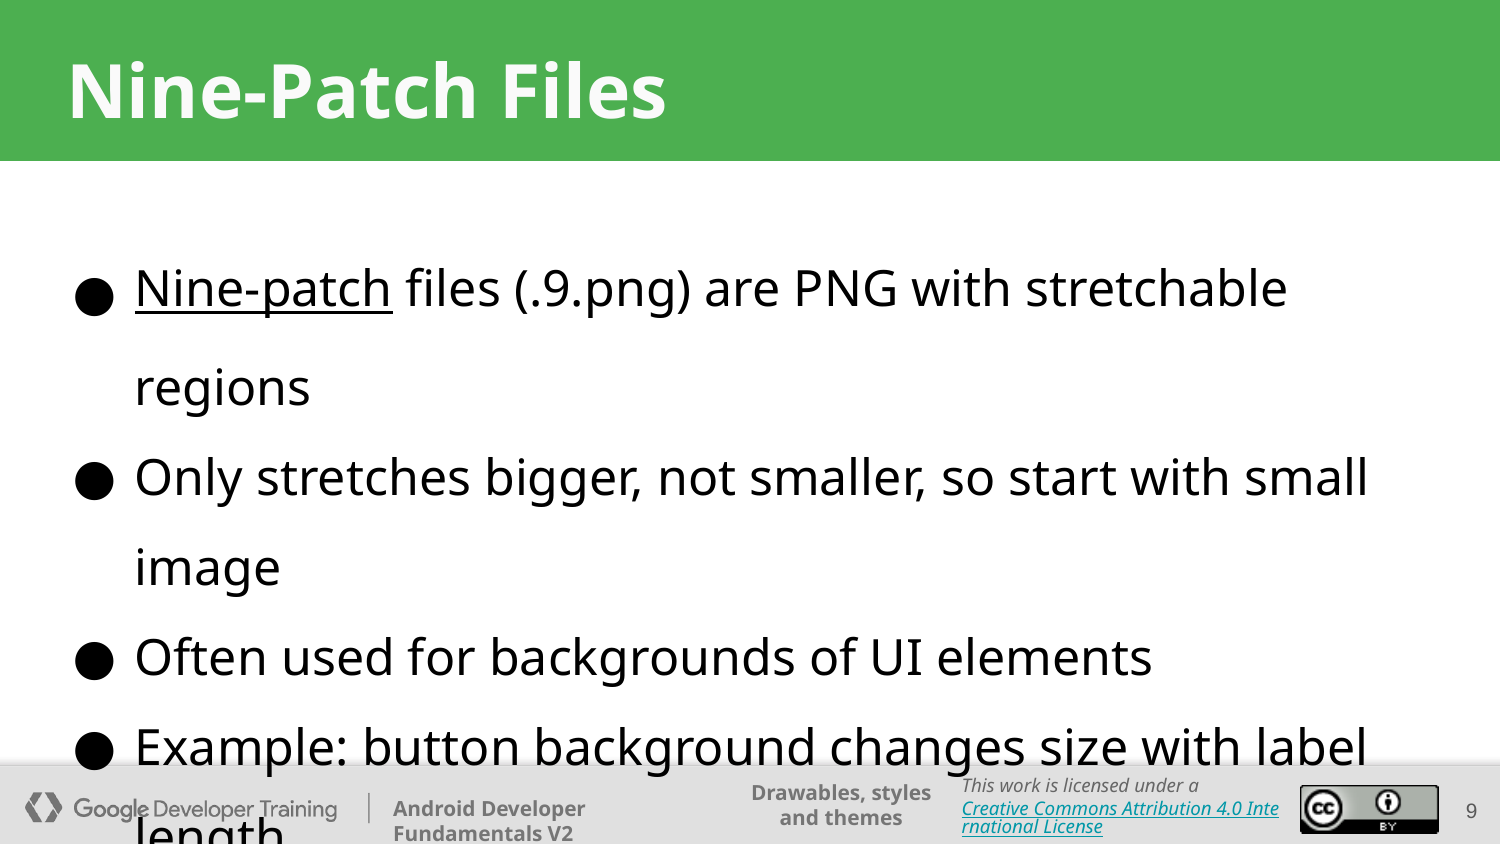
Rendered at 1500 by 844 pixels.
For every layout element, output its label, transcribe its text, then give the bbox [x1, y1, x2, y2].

slide_number ‹#› [1402, 777, 1493, 842]
title Nine-Patch Files [51, 28, 1449, 122]
list Nine-patch files (.9.png) are PNG with stretchable regions Only stretches bigger, not smaller, so start with small image Often used for backgrounds of UI elements Example: button background changes size with label length Good intro [44, 207, 1485, 769]
picture [0, 161, 1500, 844]
